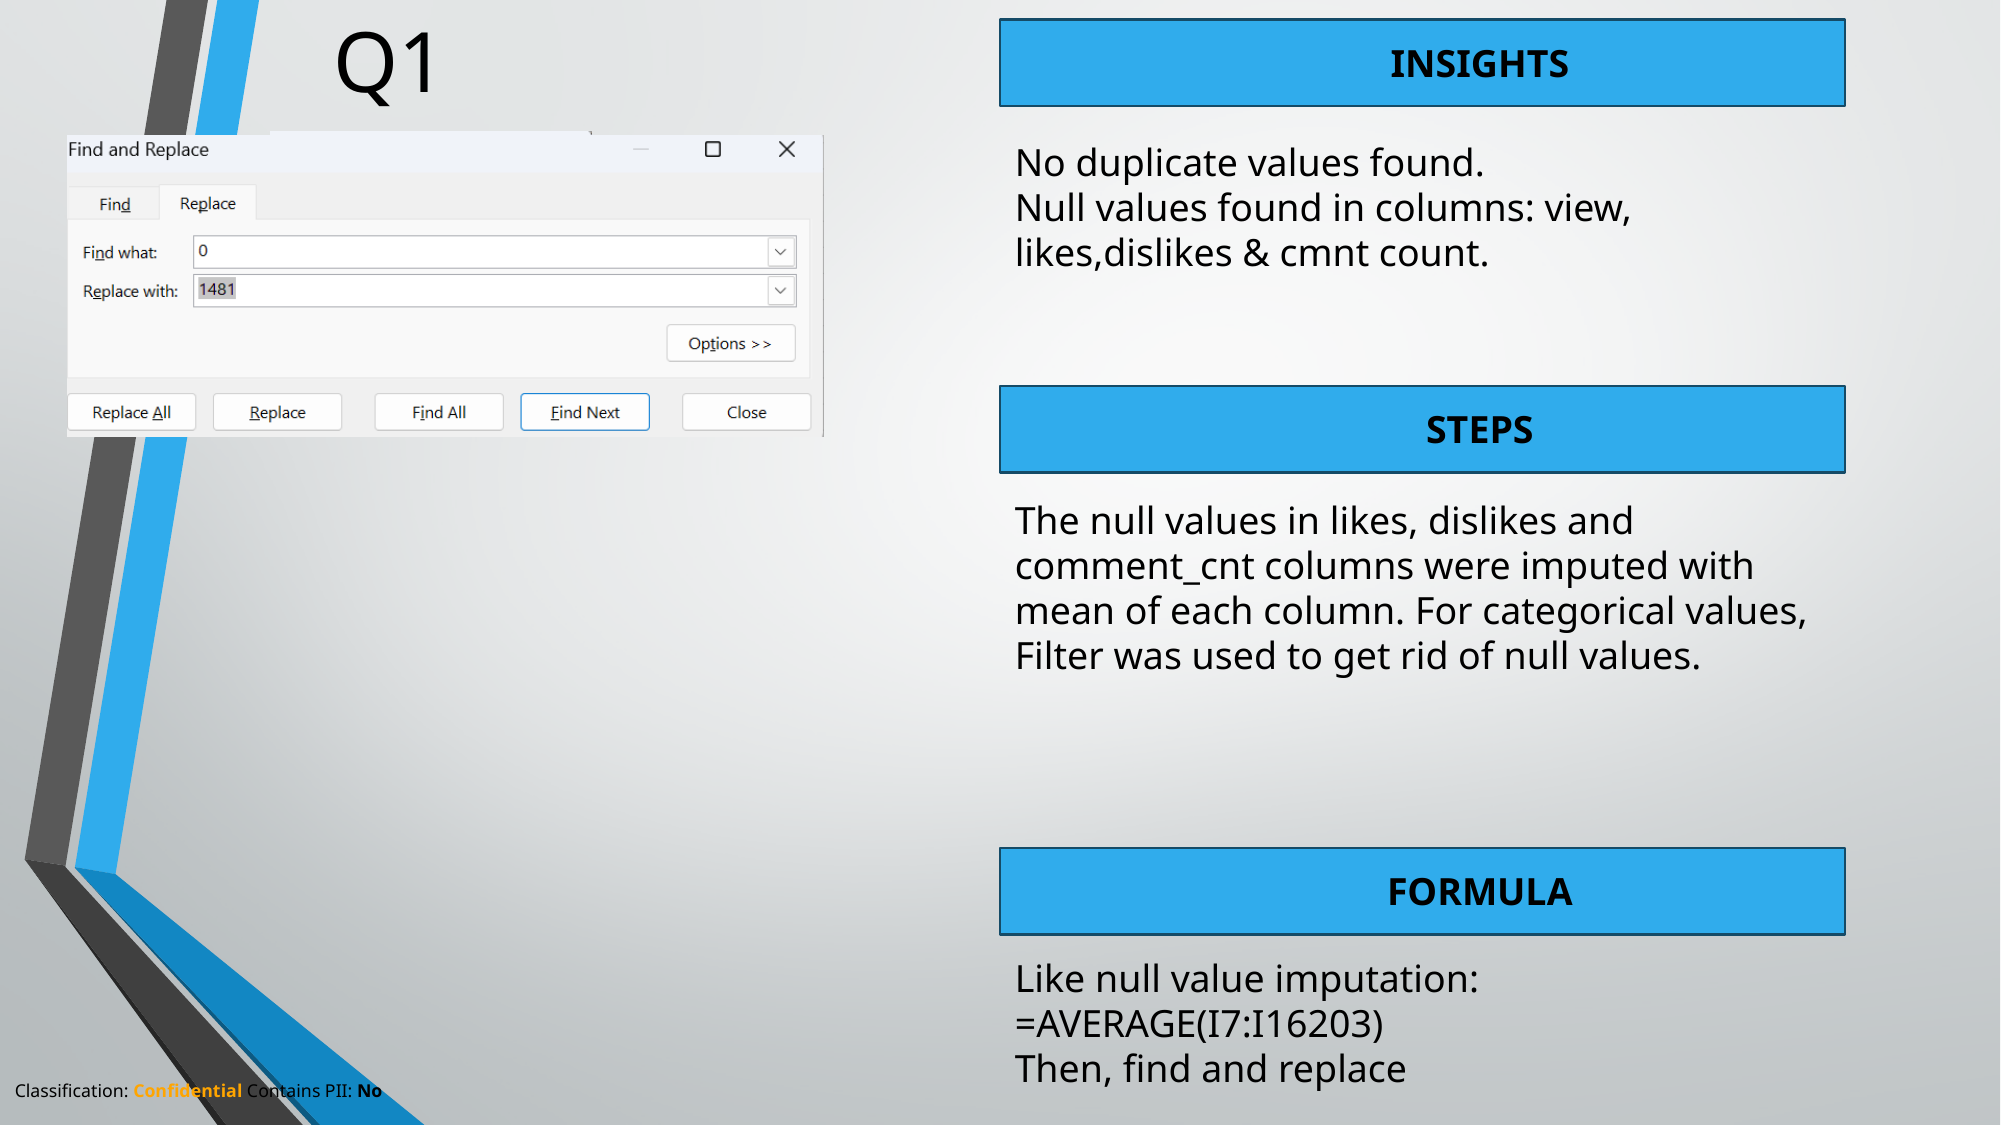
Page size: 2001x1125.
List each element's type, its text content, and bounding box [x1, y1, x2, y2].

text_box The null values in likes, dislikes and comment_cnt columns were imputed with mean of each column. For categorical values, Filter was used to get rid of null values. [999, 489, 1845, 685]
text_box STEPS [1196, 399, 1764, 459]
text_box Like null value imputation: =AVERAGE(I7:I16203) Then, find and replace [999, 947, 1862, 1098]
text_box No duplicate values found. Null values found in columns: view, likes,dislikes & cmnt count. [999, 131, 1845, 282]
text_box [999, 385, 1846, 474]
text_box FORMULA [1196, 860, 1764, 921]
title Q1 [243, 0, 537, 119]
text_box INSIGHTS [1196, 32, 1764, 93]
text_box [999, 847, 1846, 936]
picture [67, 134, 824, 437]
text_box [999, 18, 1846, 107]
